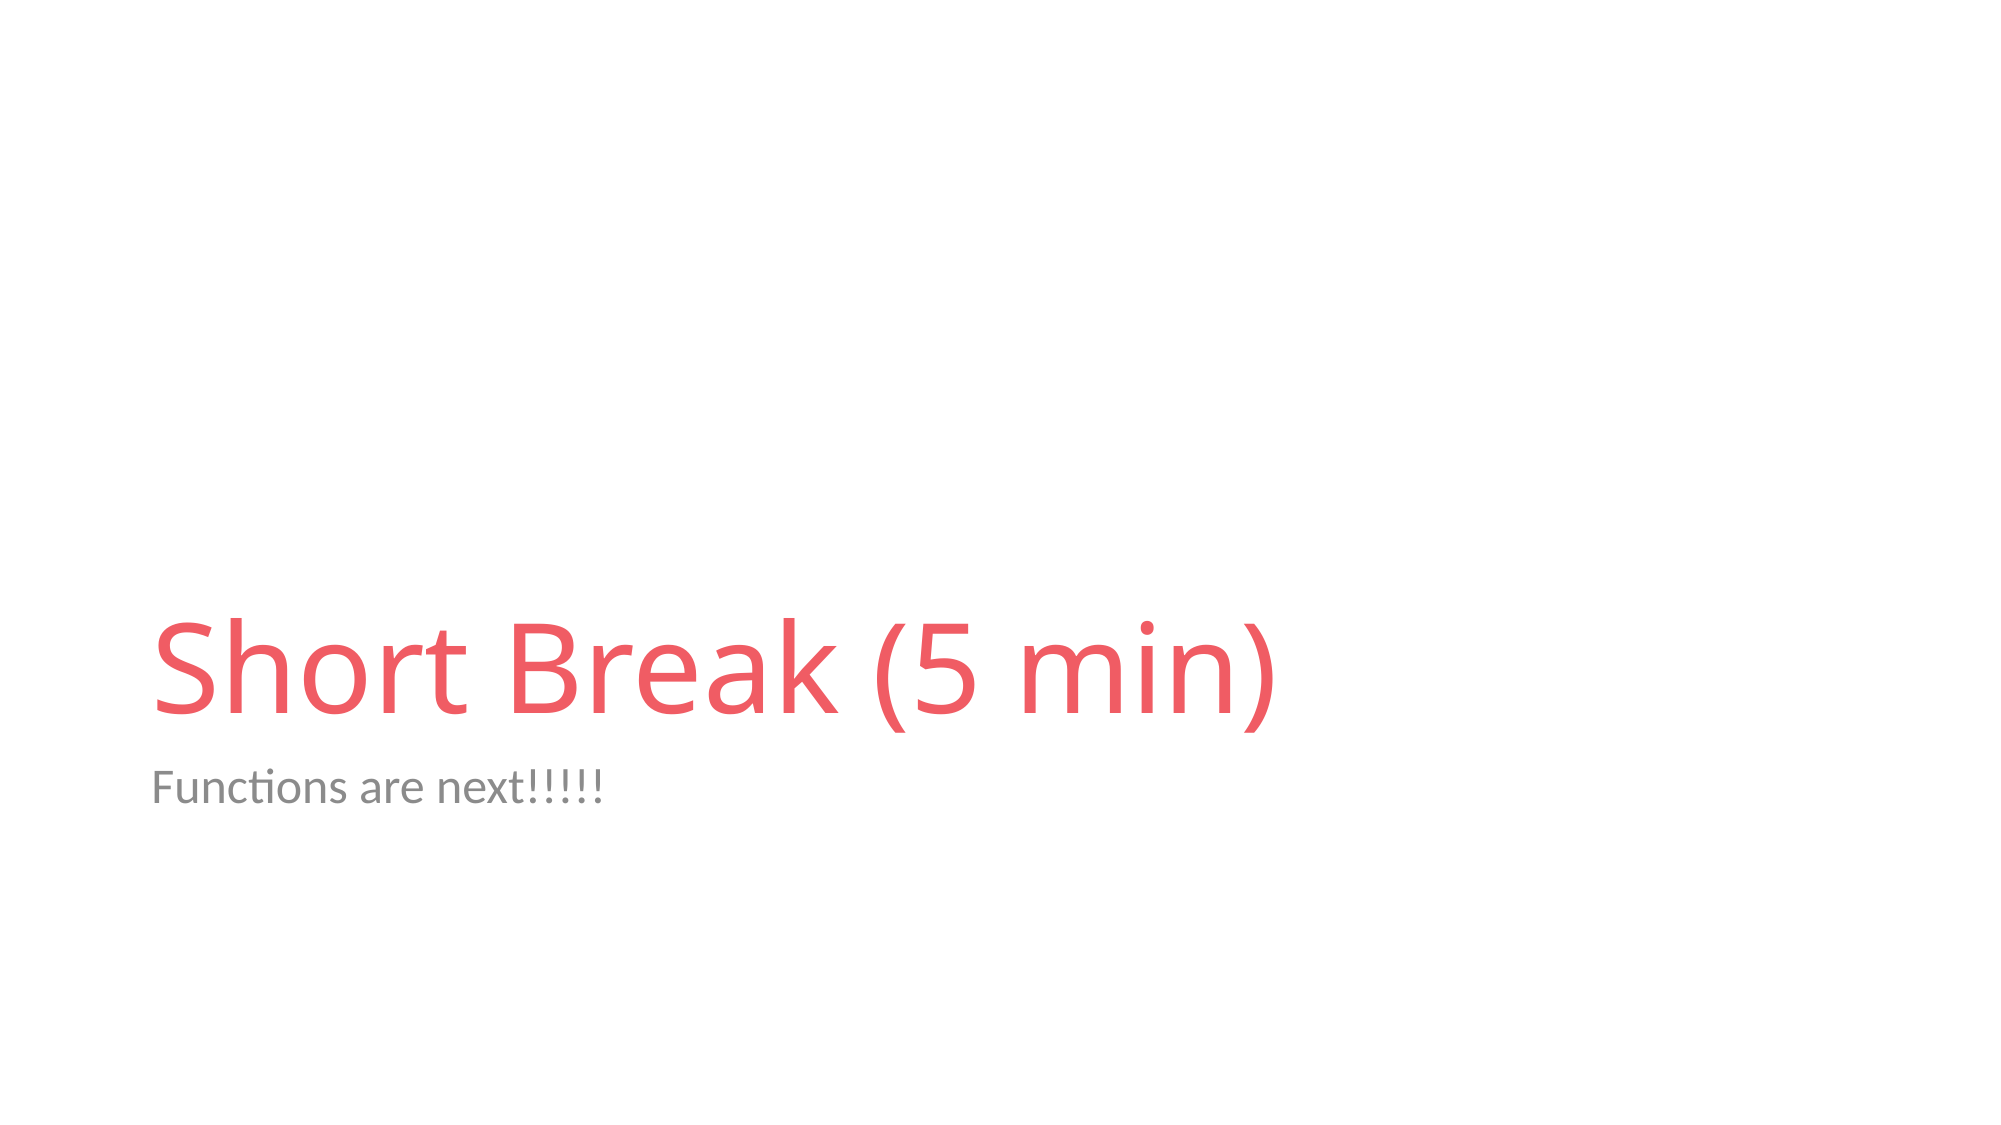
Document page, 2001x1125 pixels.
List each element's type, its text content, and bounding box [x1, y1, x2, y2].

list Functions are next!!!!! [136, 752, 1862, 999]
title Short Break (5 min) [136, 280, 1862, 749]
